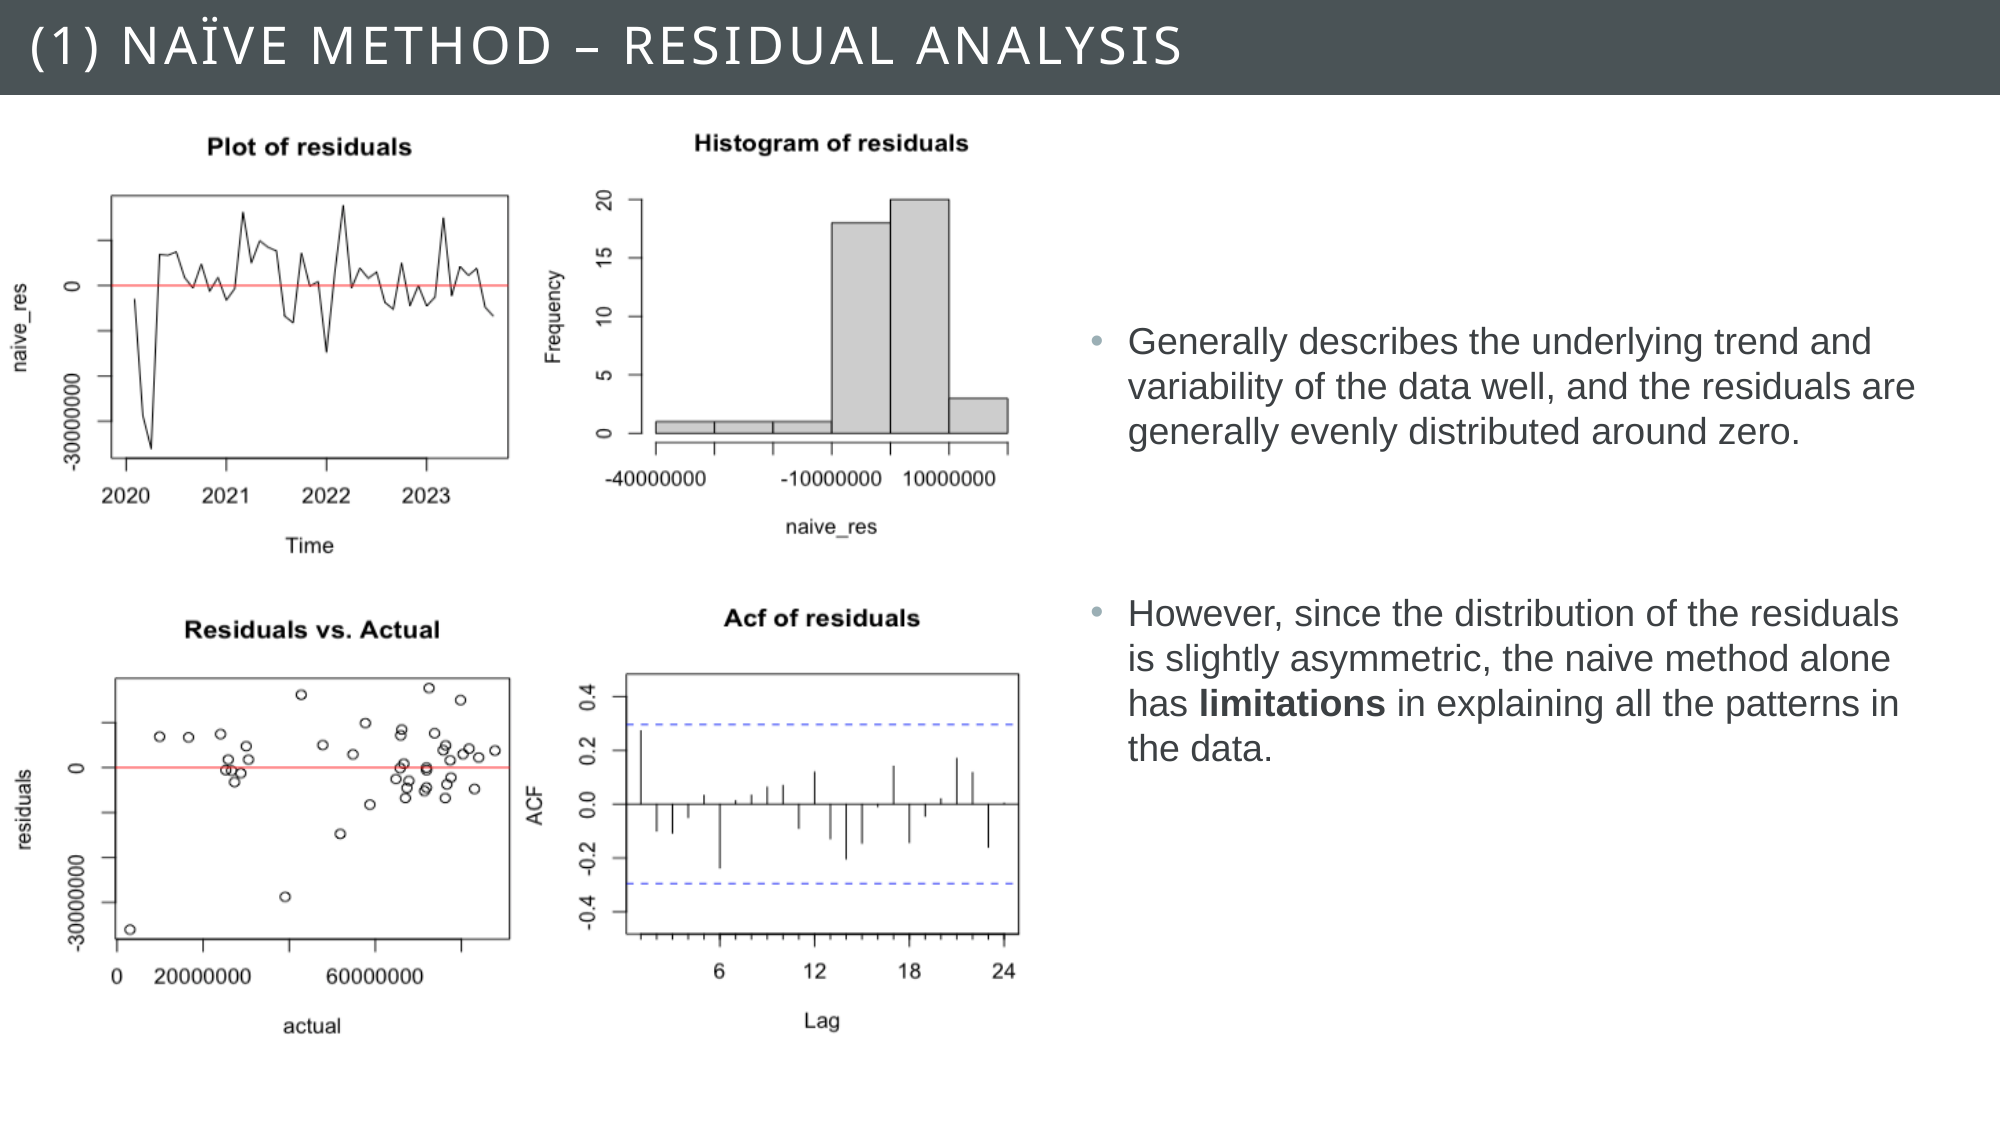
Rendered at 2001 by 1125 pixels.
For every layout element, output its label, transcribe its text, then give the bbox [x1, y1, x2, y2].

picture [543, 124, 1029, 546]
picture [7, 134, 524, 563]
text_box Generally describes the underlying trend and variability of the data well, and the residuals are generally evenly distributed around zero. However, since the distribution of the residuals is slightly asymmetric, the naive method alone has limitations in explaining all the patterns in the data. [1075, 310, 1938, 777]
picture [13, 602, 1033, 1046]
title (1) Naïve method – residual analysis [0, 0, 2000, 98]
